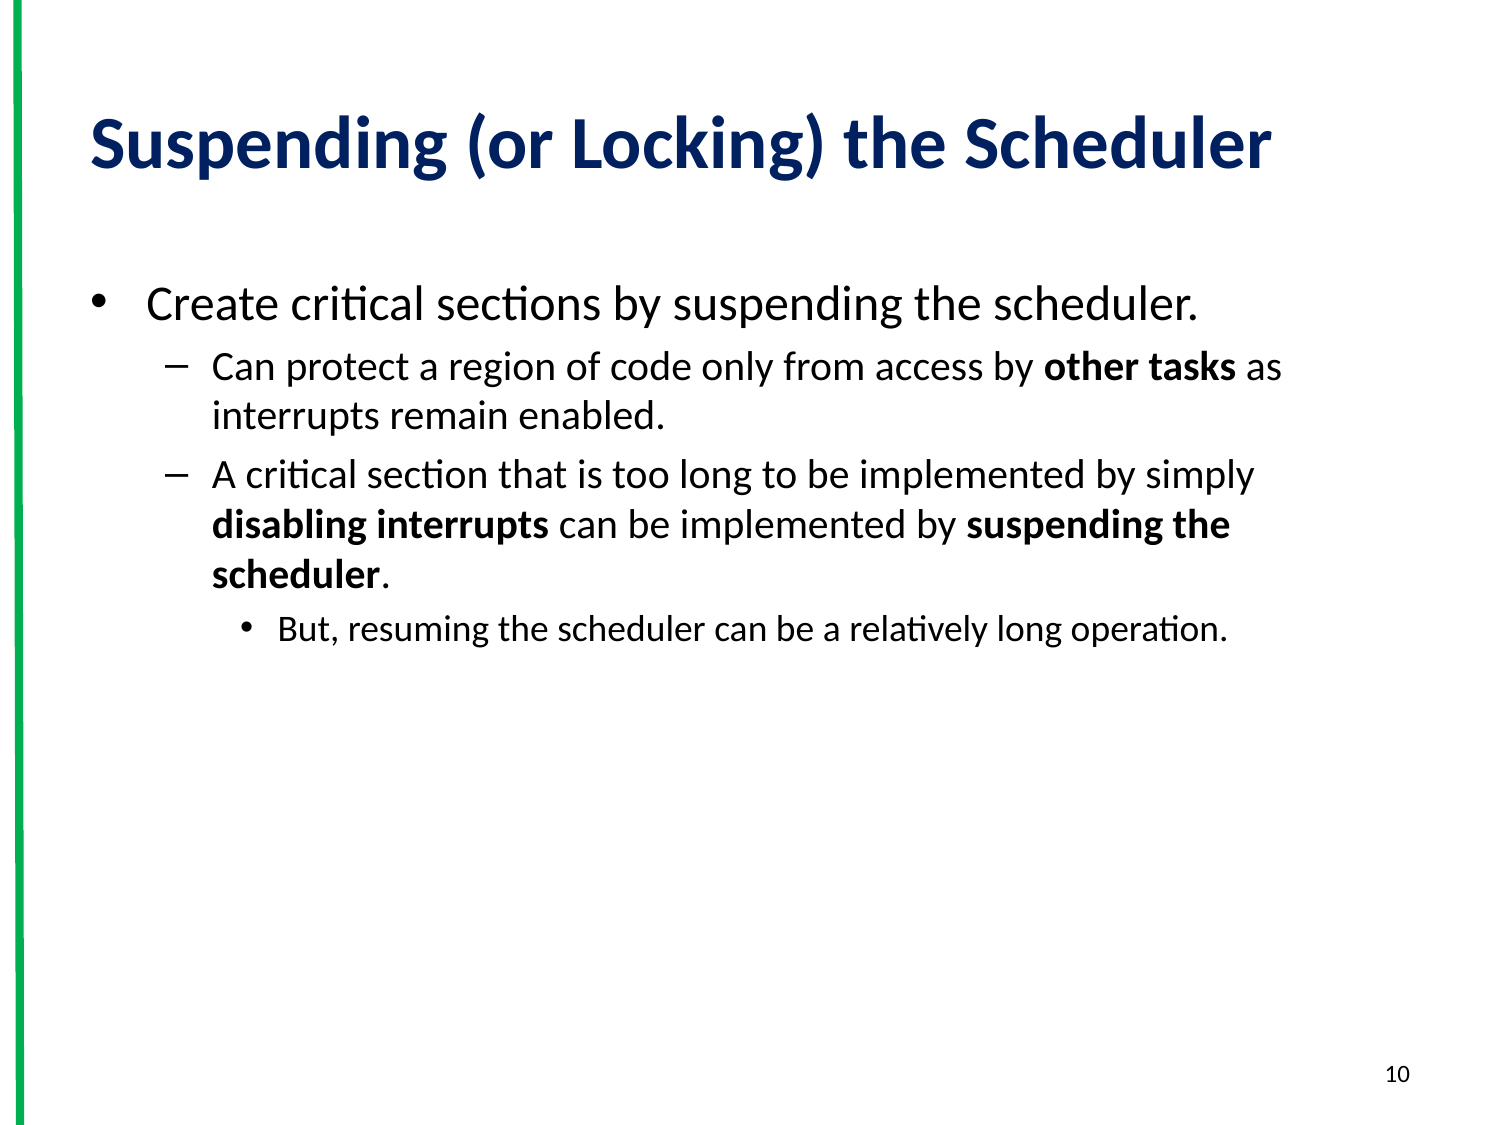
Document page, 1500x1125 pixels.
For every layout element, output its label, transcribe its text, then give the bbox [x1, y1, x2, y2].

list Create critical sections by suspending the scheduler. Can protect a region of code only from access by other tasks as interrupts remain enabled. A critical section that is too long to be implemented by simply disabling interrupts can be implemented by suspending the scheduler. But, resuming the scheduler can be a relatively long operation. [75, 262, 1425, 1005]
slide_number 10 [1074, 1042, 1425, 1103]
title Suspending (or Locking) the Scheduler [75, 45, 1425, 233]
